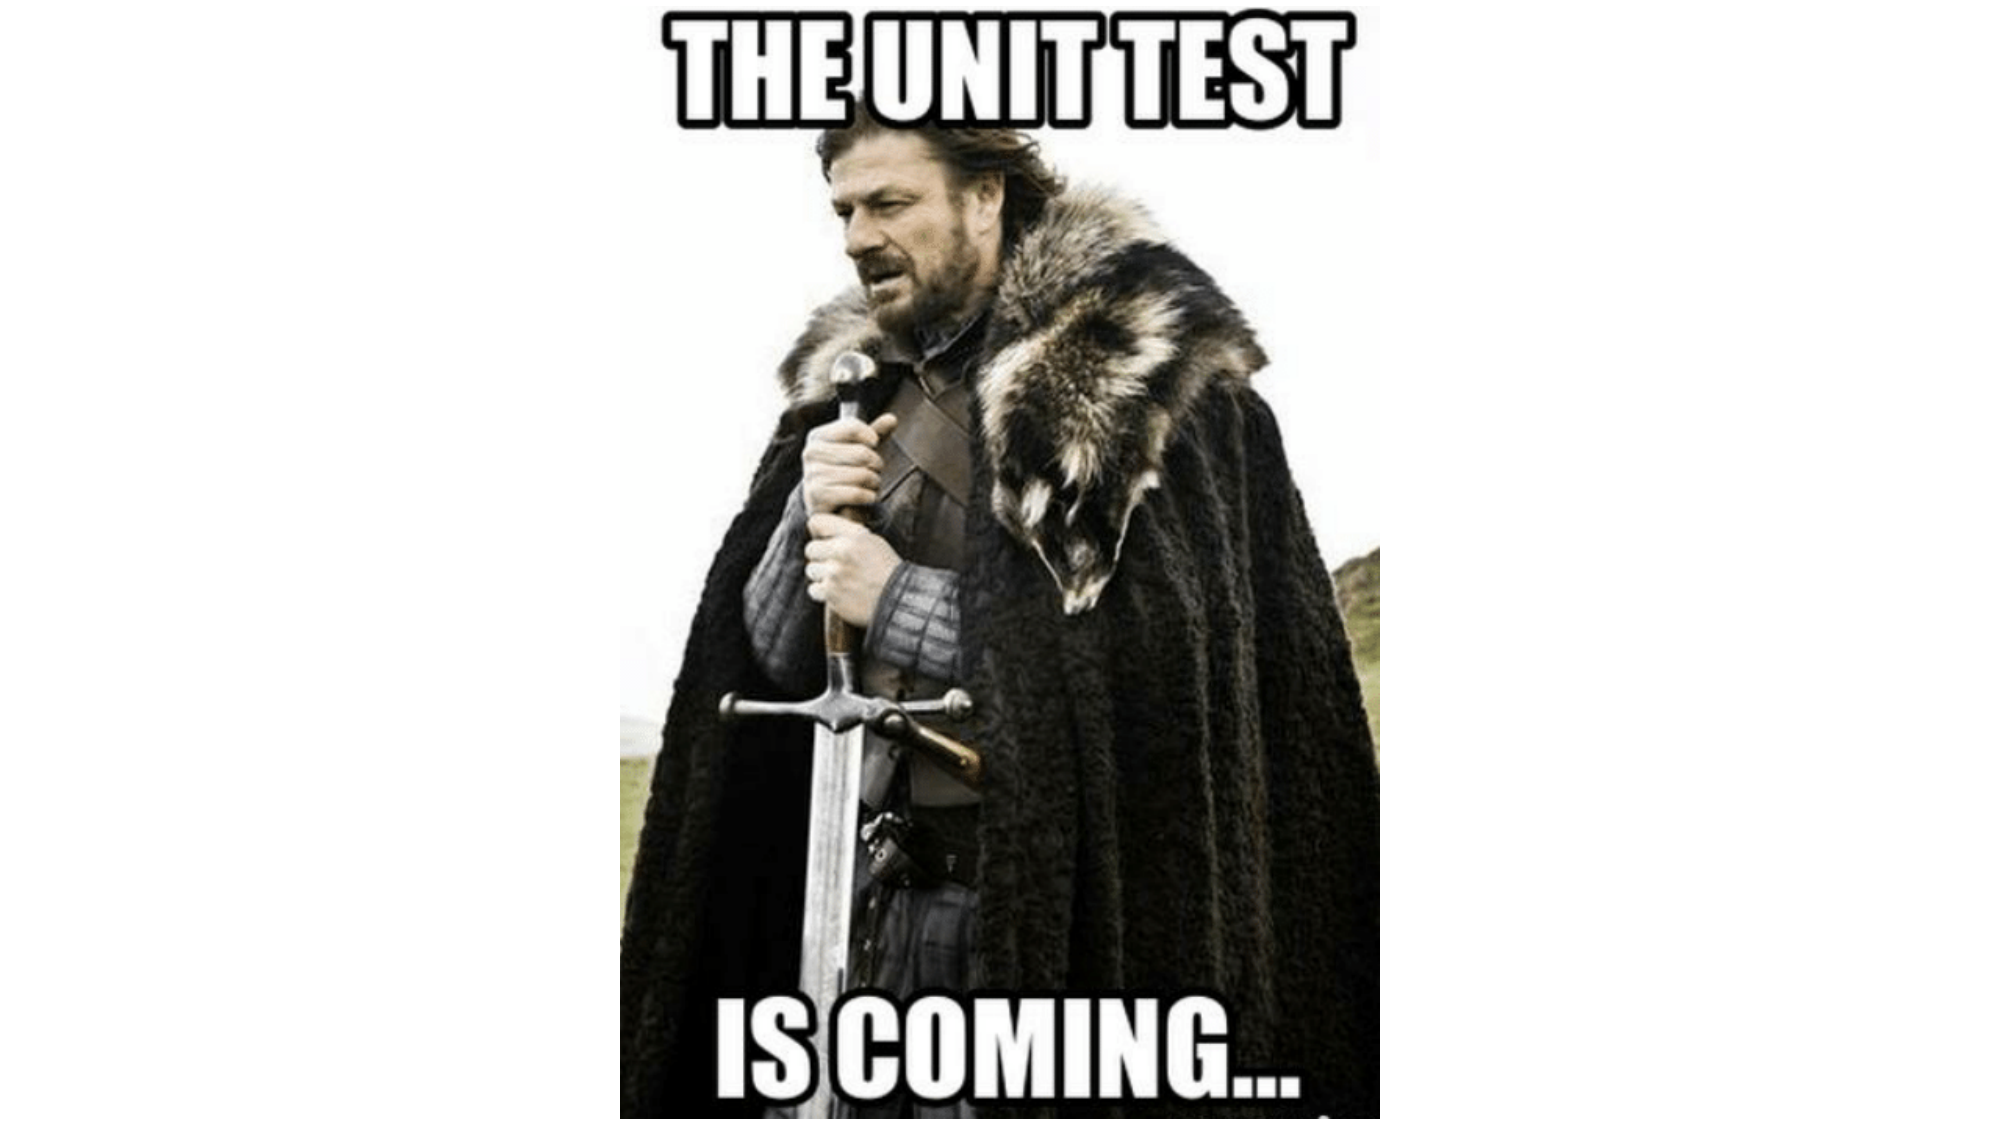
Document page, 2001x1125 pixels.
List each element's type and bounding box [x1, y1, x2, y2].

picture [620, 6, 1380, 1119]
